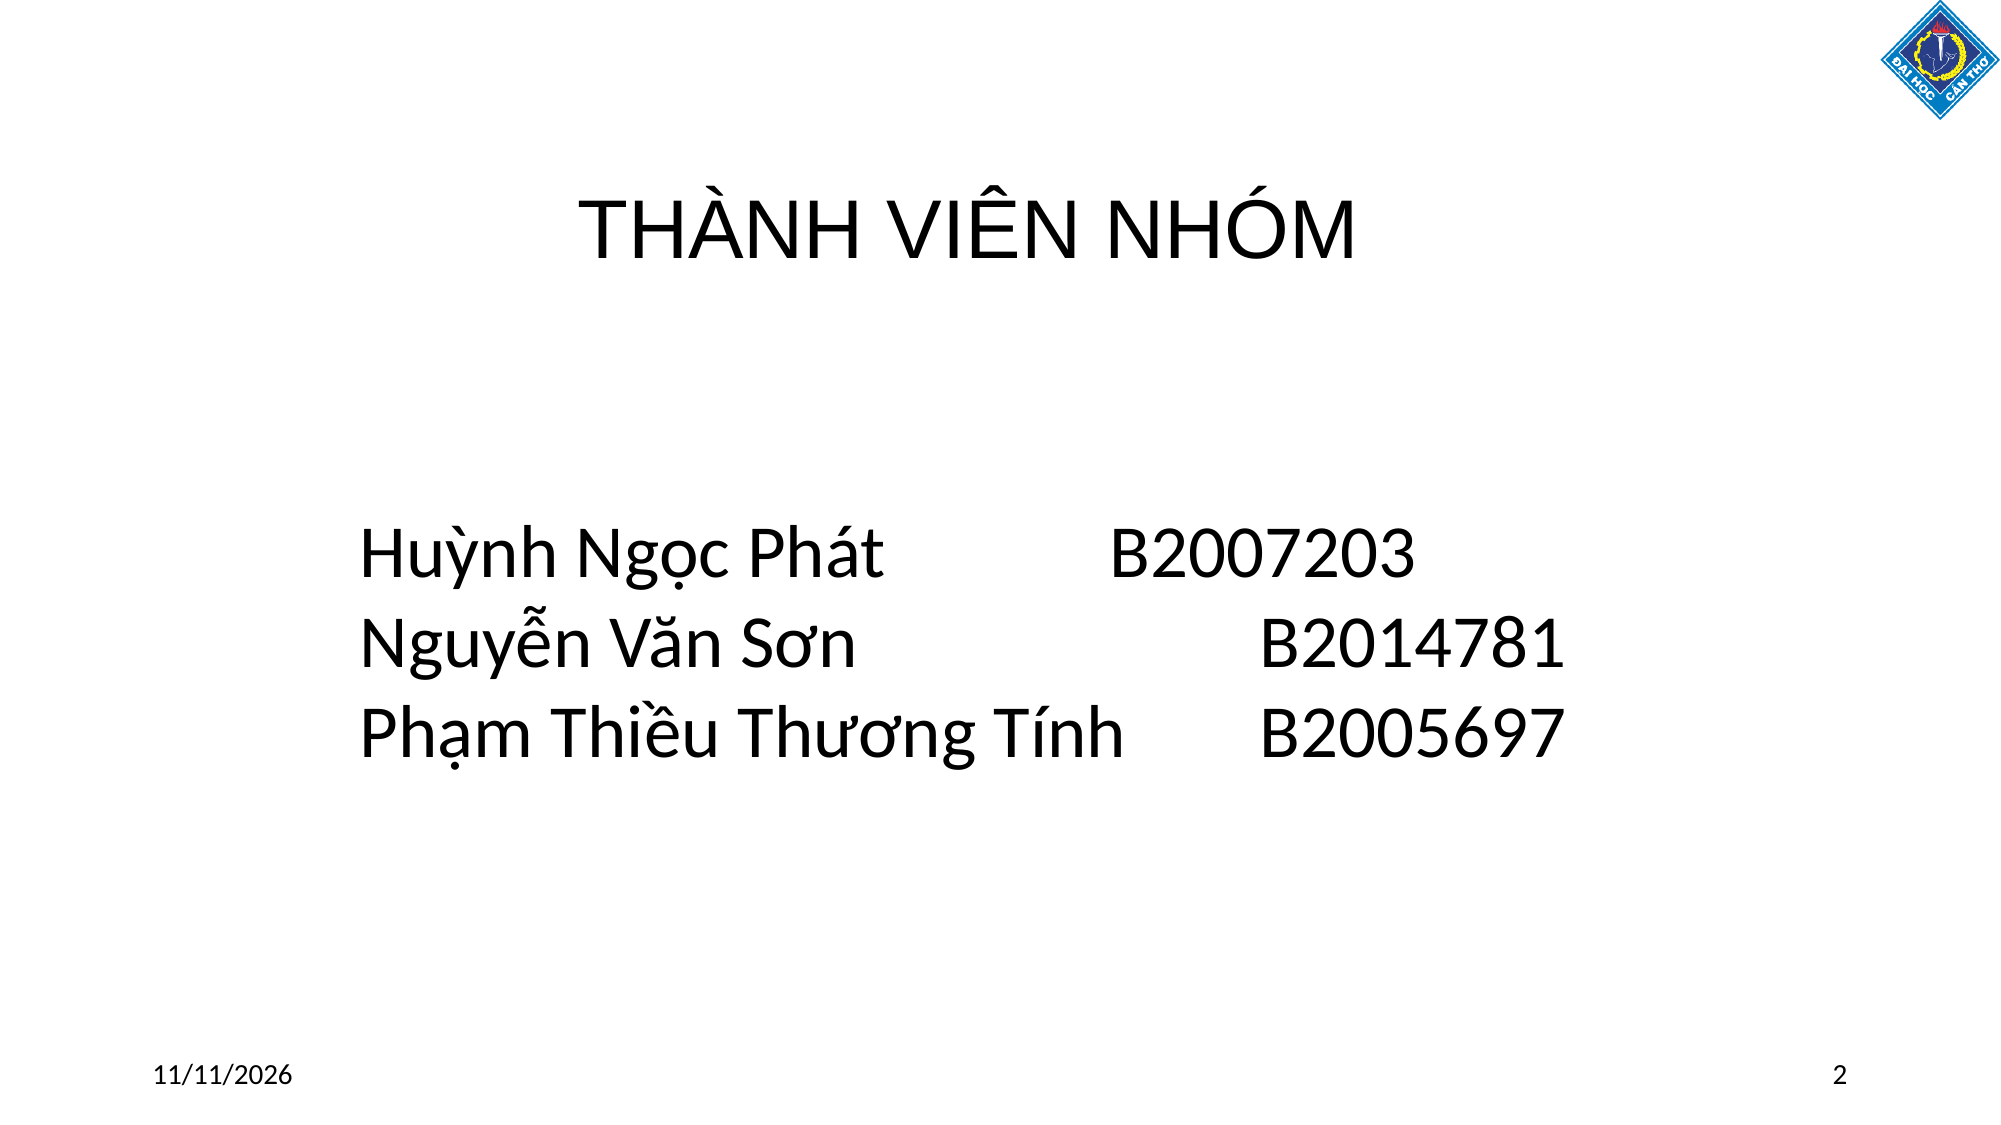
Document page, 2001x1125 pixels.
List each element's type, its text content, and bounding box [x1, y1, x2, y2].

slide_number 2 [1412, 1042, 1863, 1103]
subtitle THÀNH VIÊN NHÓM [218, 167, 1719, 321]
picture [1880, 0, 2000, 120]
text_box Huỳnh Ngọc Phát B2007203 Nguyễn Văn Sơn B2014781 Phạm Thiều Thương Tính B2005697 [345, 495, 1656, 781]
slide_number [137, 1042, 588, 1103]
